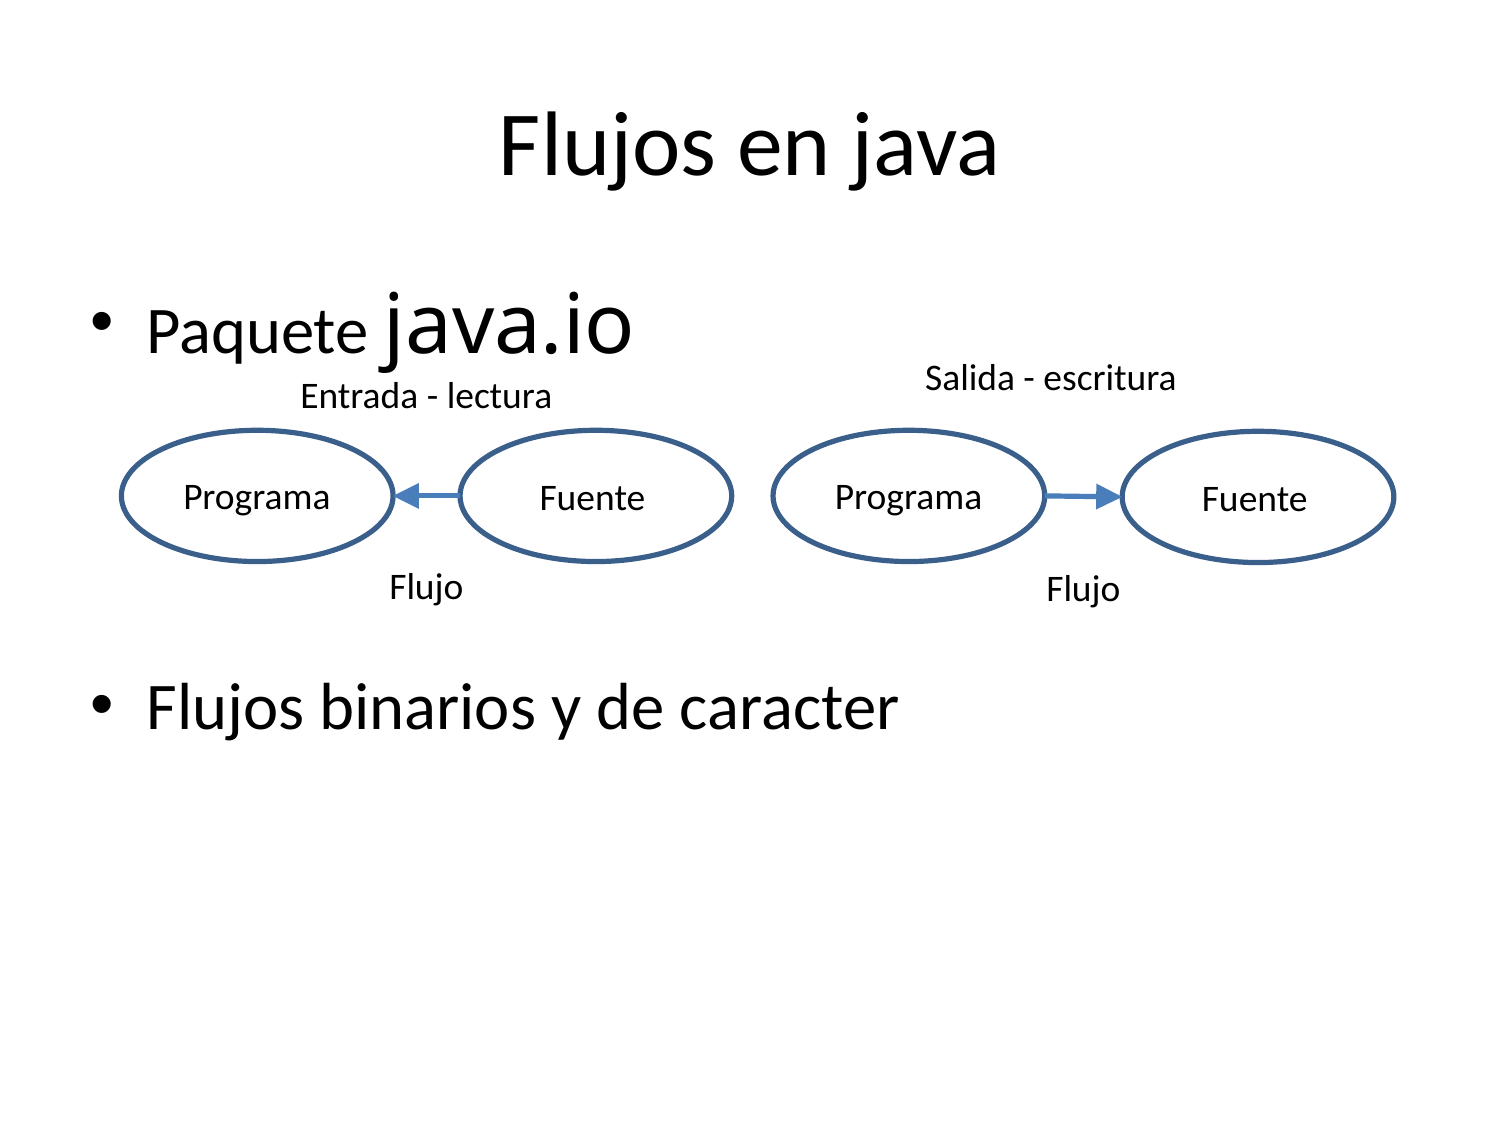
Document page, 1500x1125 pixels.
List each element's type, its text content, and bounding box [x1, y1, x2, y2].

text_box [1120, 429, 1396, 565]
text_box Programa [168, 464, 346, 525]
text_box Fuente [1187, 466, 1323, 527]
text_box Flujo [1031, 556, 1136, 616]
text_box [458, 428, 734, 564]
text_box [770, 428, 1047, 564]
title Flujos en java [75, 45, 1425, 233]
text_box Fuente [524, 465, 661, 526]
text_box [119, 428, 396, 564]
text_box Flujo [374, 554, 479, 615]
list Paquete java.io Flujos binarios y de caracter [75, 262, 1425, 1005]
text_box Salida - escritura [910, 345, 1192, 406]
text_box Entrada - lectura [285, 363, 568, 424]
text_box Programa [820, 464, 998, 525]
